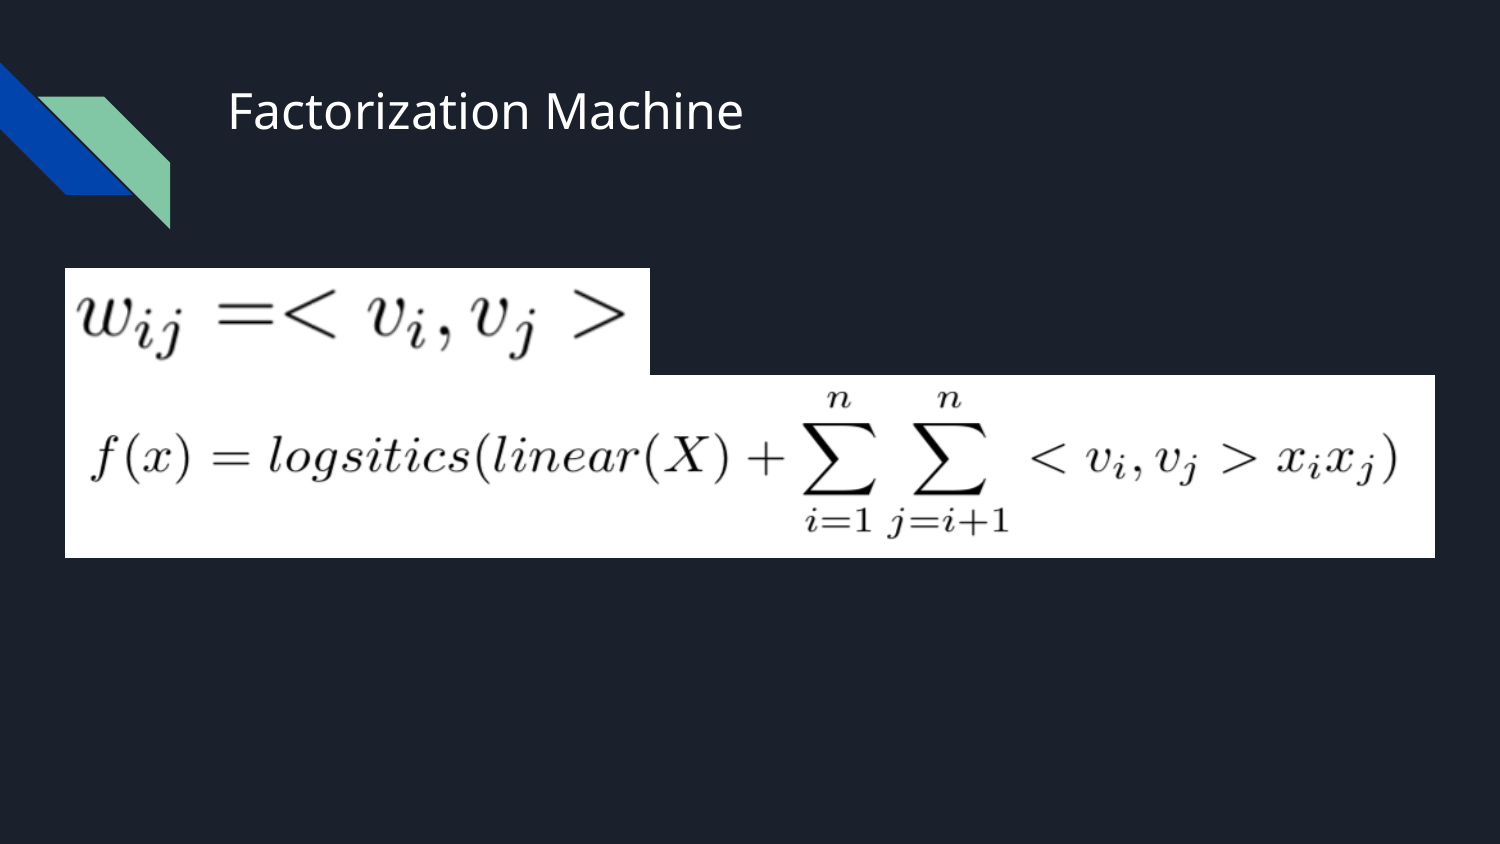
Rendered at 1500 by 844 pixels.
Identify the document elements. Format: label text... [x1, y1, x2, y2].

title Factorization Machine [212, 64, 1368, 215]
picture [65, 268, 1435, 558]
